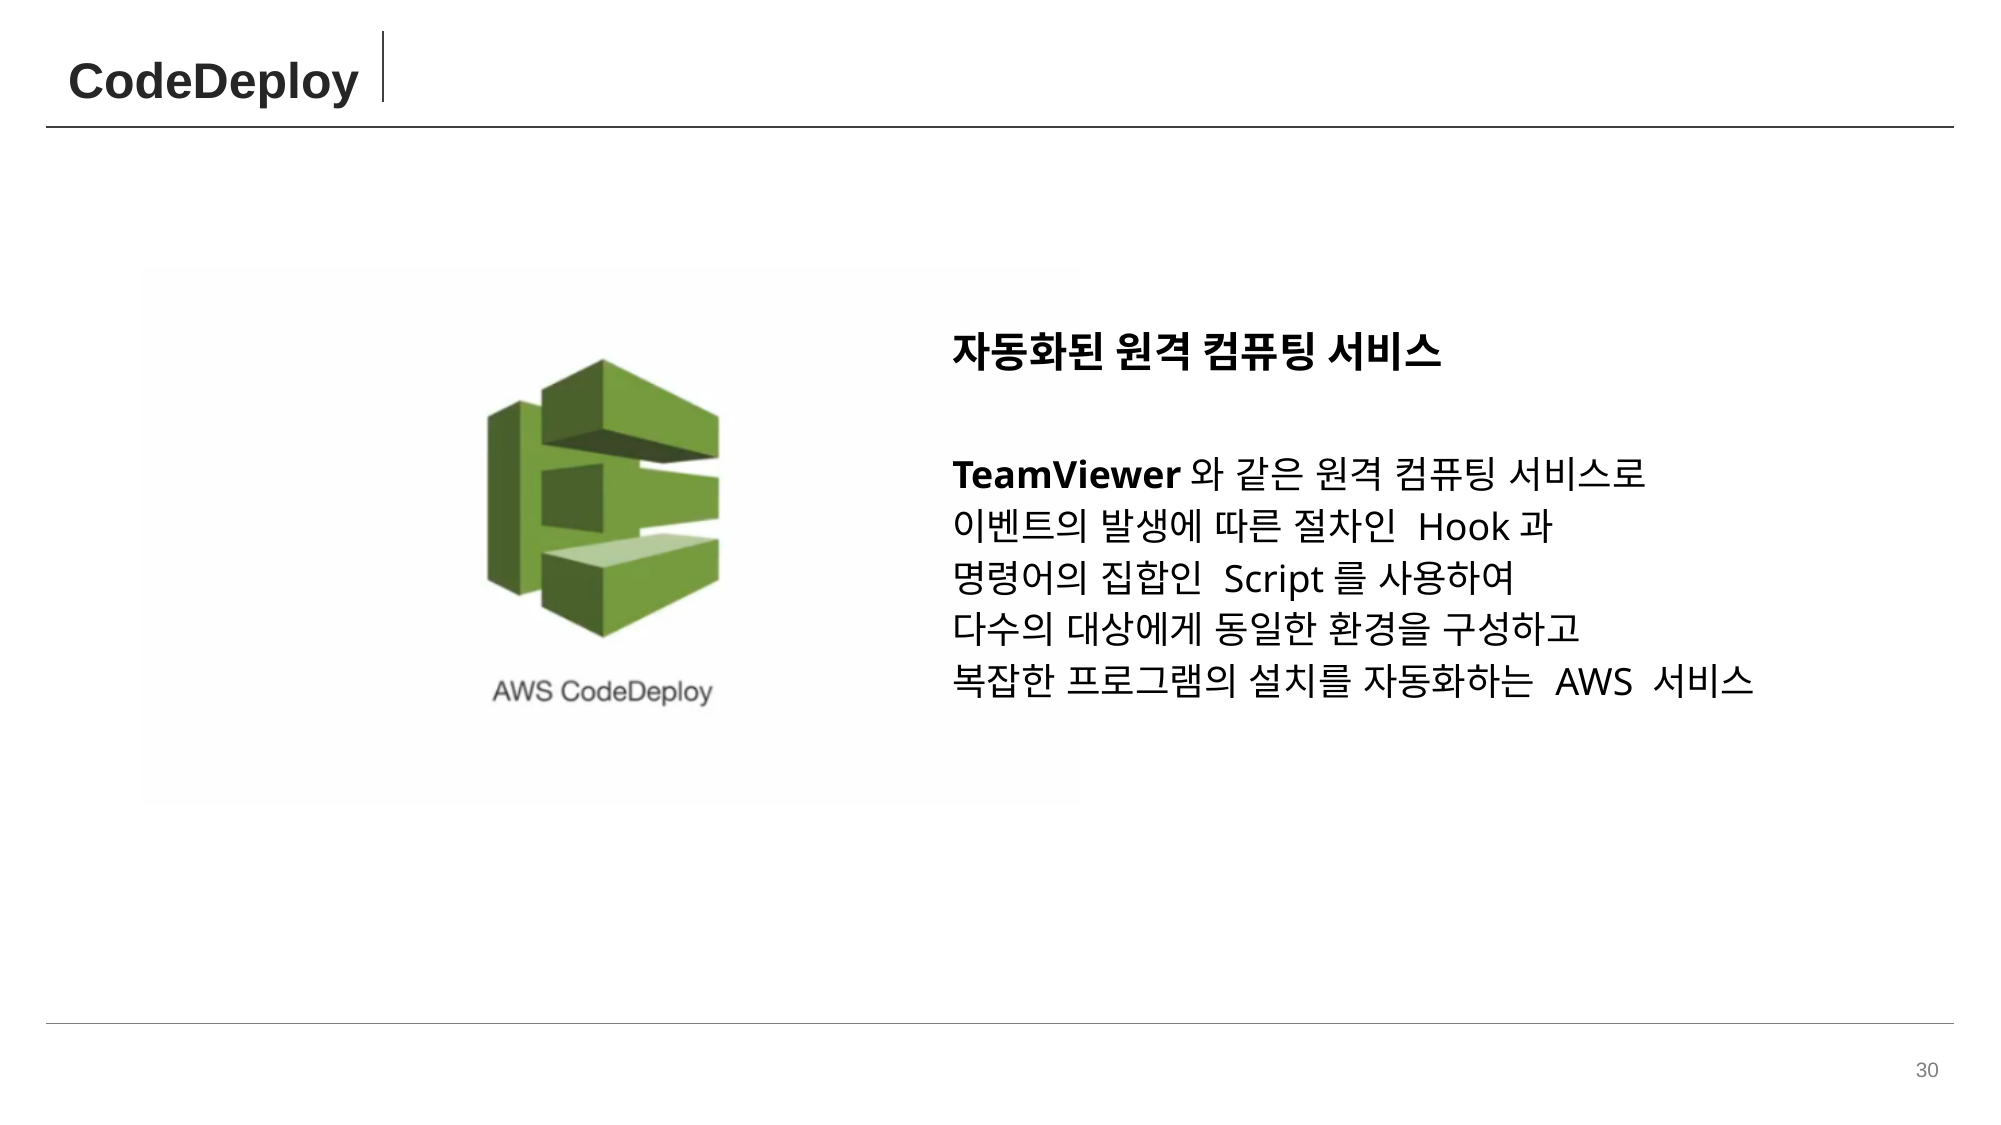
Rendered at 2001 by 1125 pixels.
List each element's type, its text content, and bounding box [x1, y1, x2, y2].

text_box 자동화된 원격 컴퓨팅 서비스 TeamViewer와 같은 원격 컴퓨팅 서비스로 이벤트의 발생에 따른 절차인 Hook과 명령어의 집합인 Script를 사용하여 다수의 대상에게 동일한 환경을 구성하고 복잡한 프로그램의 설치를 자동화하는 AWS 서비스 [1080, 302, 1777, 550]
picture [141, 267, 1080, 805]
title CodeDeploy [68, 40, 383, 125]
